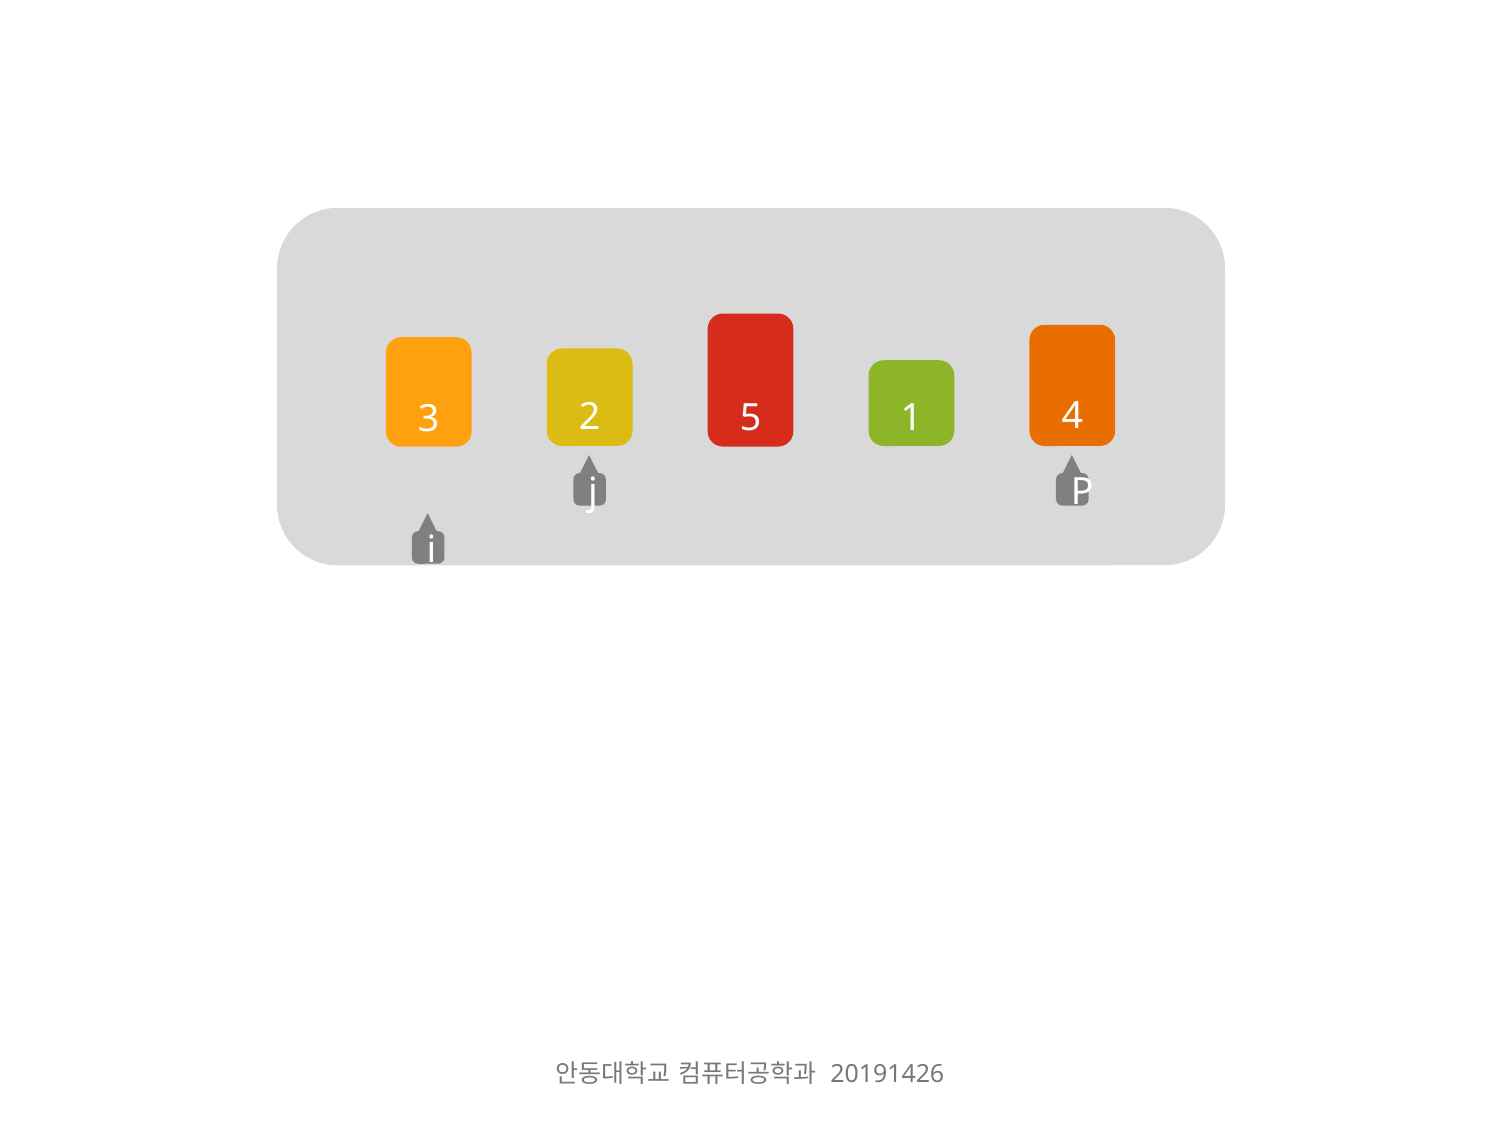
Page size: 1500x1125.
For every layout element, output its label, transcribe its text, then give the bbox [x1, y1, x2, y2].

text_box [574, 457, 605, 505]
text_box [412, 516, 444, 563]
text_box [869, 361, 954, 447]
text_box [277, 207, 1226, 566]
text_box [1030, 325, 1115, 445]
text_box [386, 338, 471, 448]
footer 안동대학교 컴퓨터공학과 20191426 [496, 1042, 1004, 1103]
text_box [547, 349, 632, 446]
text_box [1057, 457, 1088, 505]
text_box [708, 314, 793, 447]
